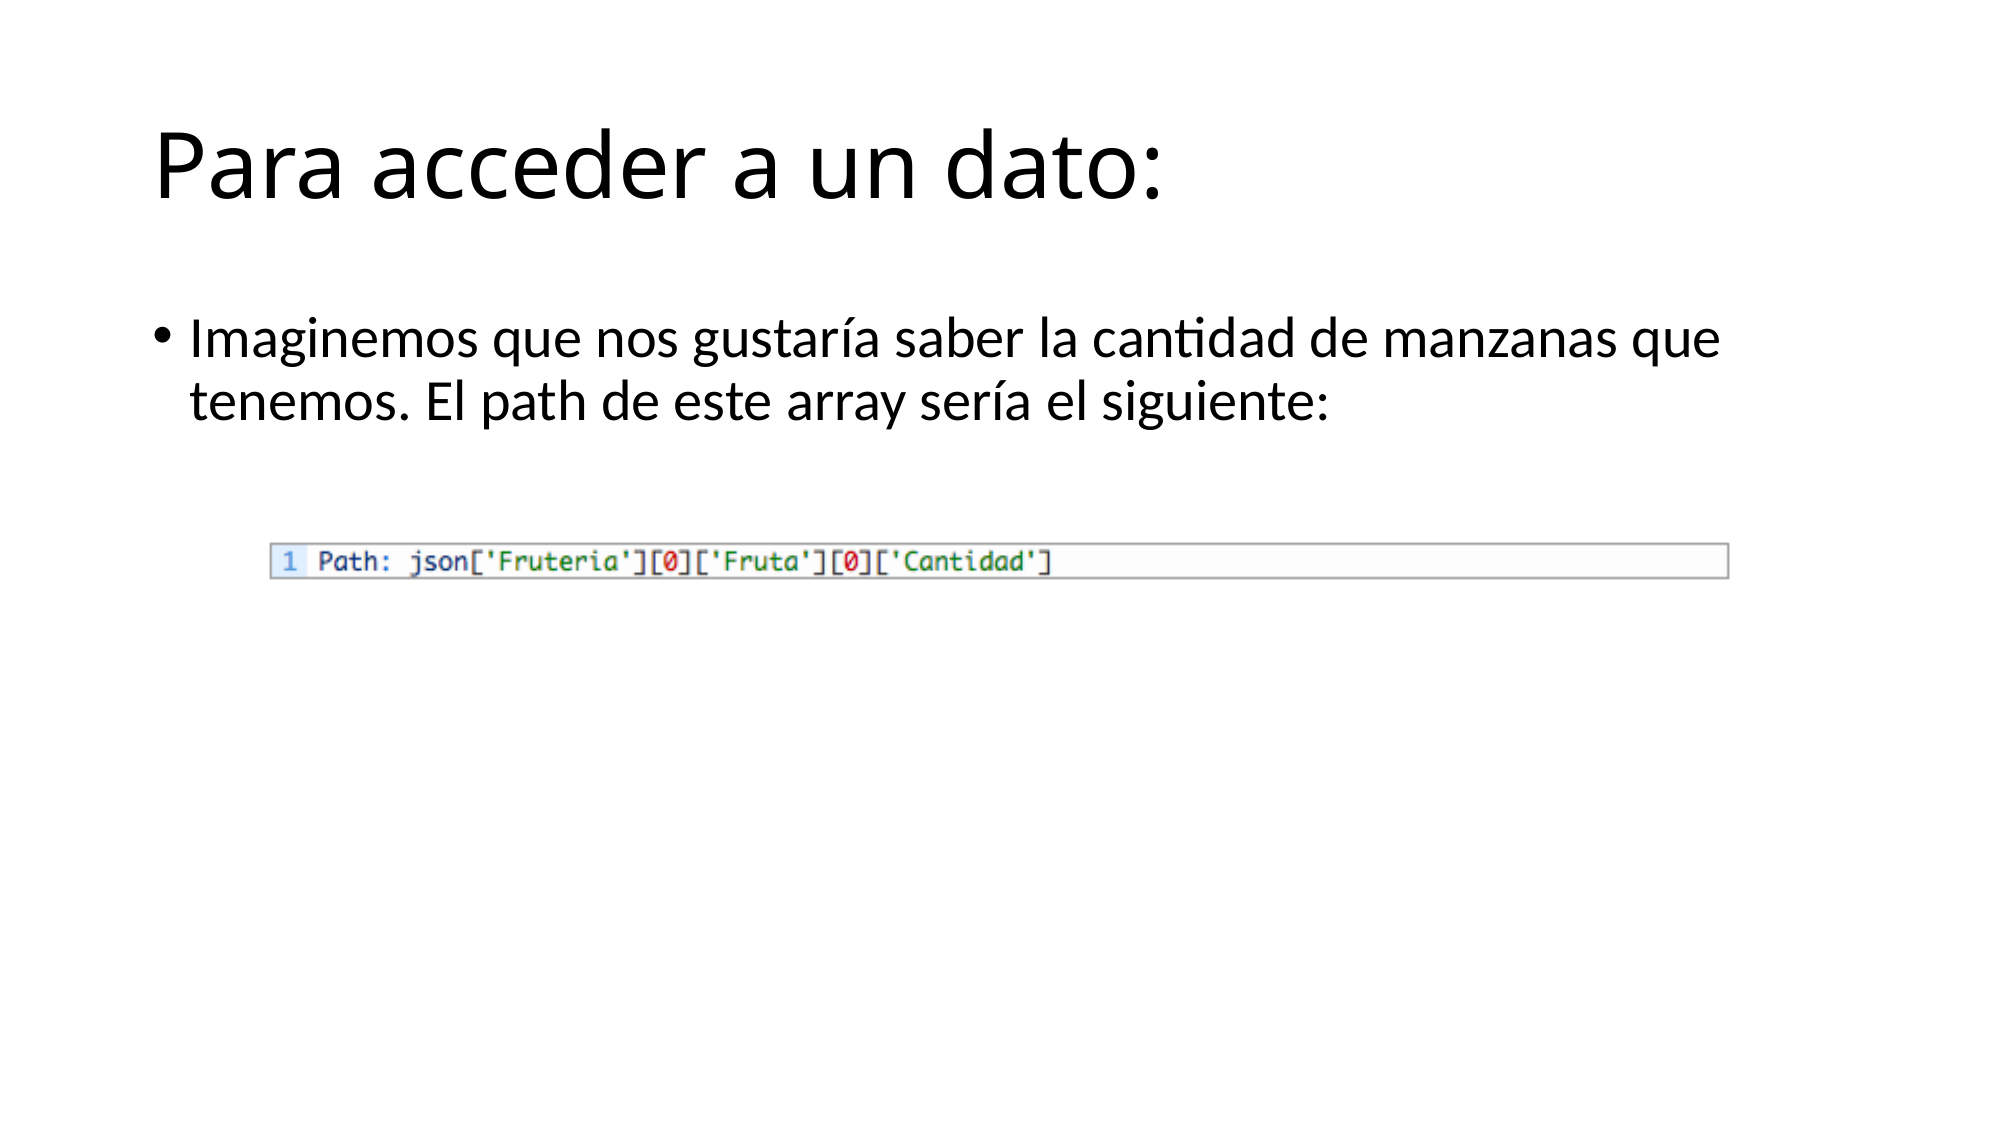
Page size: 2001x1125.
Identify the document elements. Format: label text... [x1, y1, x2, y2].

list Imaginemos que nos gustaría saber la cantidad de manzanas que tenemos. El path de este array sería el siguiente: [137, 299, 1863, 522]
title Para acceder a un dato: [137, 59, 1863, 278]
picture [264, 539, 1734, 584]
